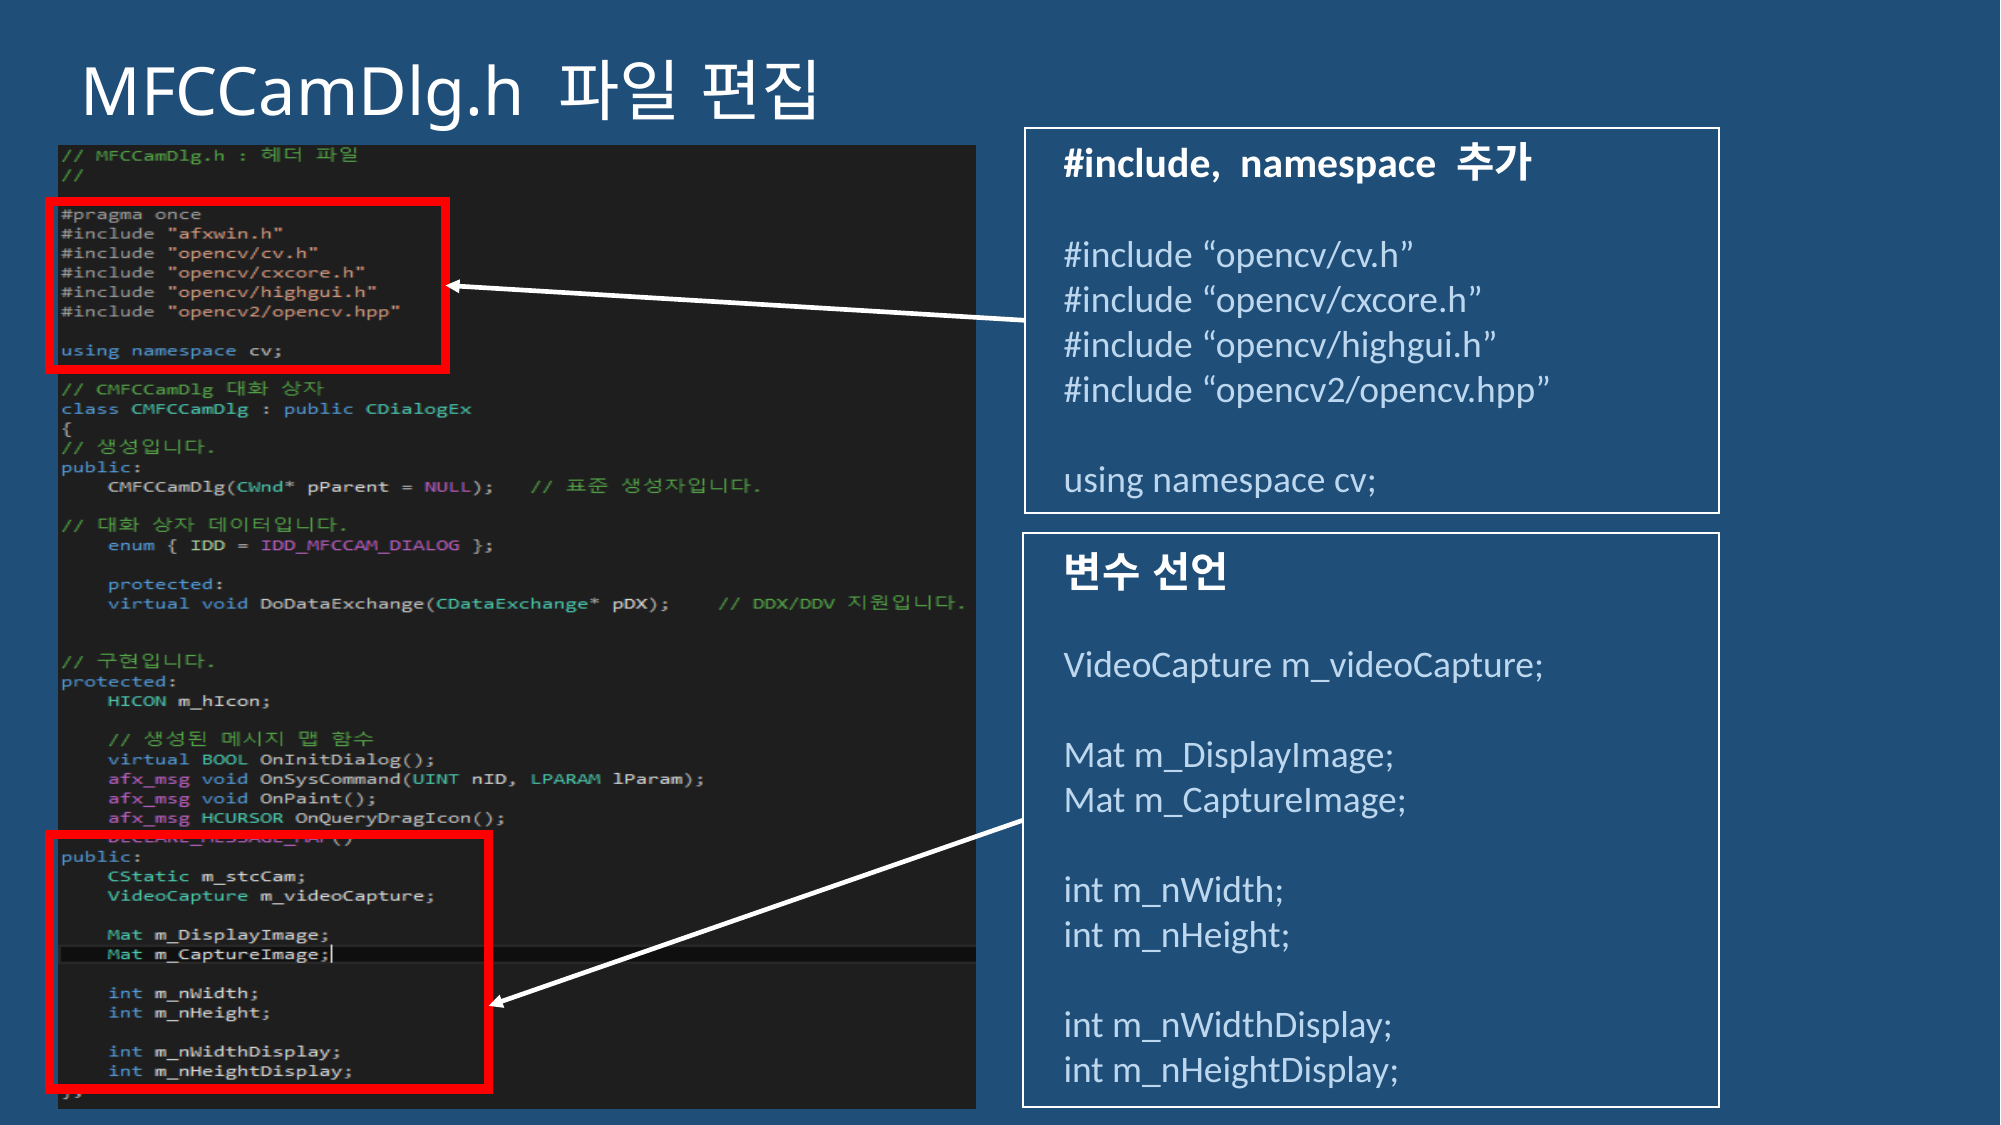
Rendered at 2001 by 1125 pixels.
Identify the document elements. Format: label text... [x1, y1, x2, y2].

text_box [445, 285, 1025, 321]
text_box [1024, 127, 1720, 514]
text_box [488, 820, 1024, 1006]
text_box #include, namespace 추가 #include “opencv/cv.h” #include “opencv/cxcore.h” #include “opencv/highgui.h” #include “opencv2/opencv.hpp” using namespace cv; 변수 선언 VideoCapture m_videoCapture; Mat m_DisplayImage; Mat m_CaptureImage; int m_nWidth; int m_nHeight; int m_nWidthDisplay; int m_nHeightDisplay; [1048, 127, 1754, 1098]
picture [58, 145, 976, 1109]
text_box [1022, 532, 1720, 1108]
text_box [48, 200, 58, 370]
title MFCCamDlg.h 파일 편집 [65, 26, 1892, 163]
text_box [48, 834, 58, 1090]
